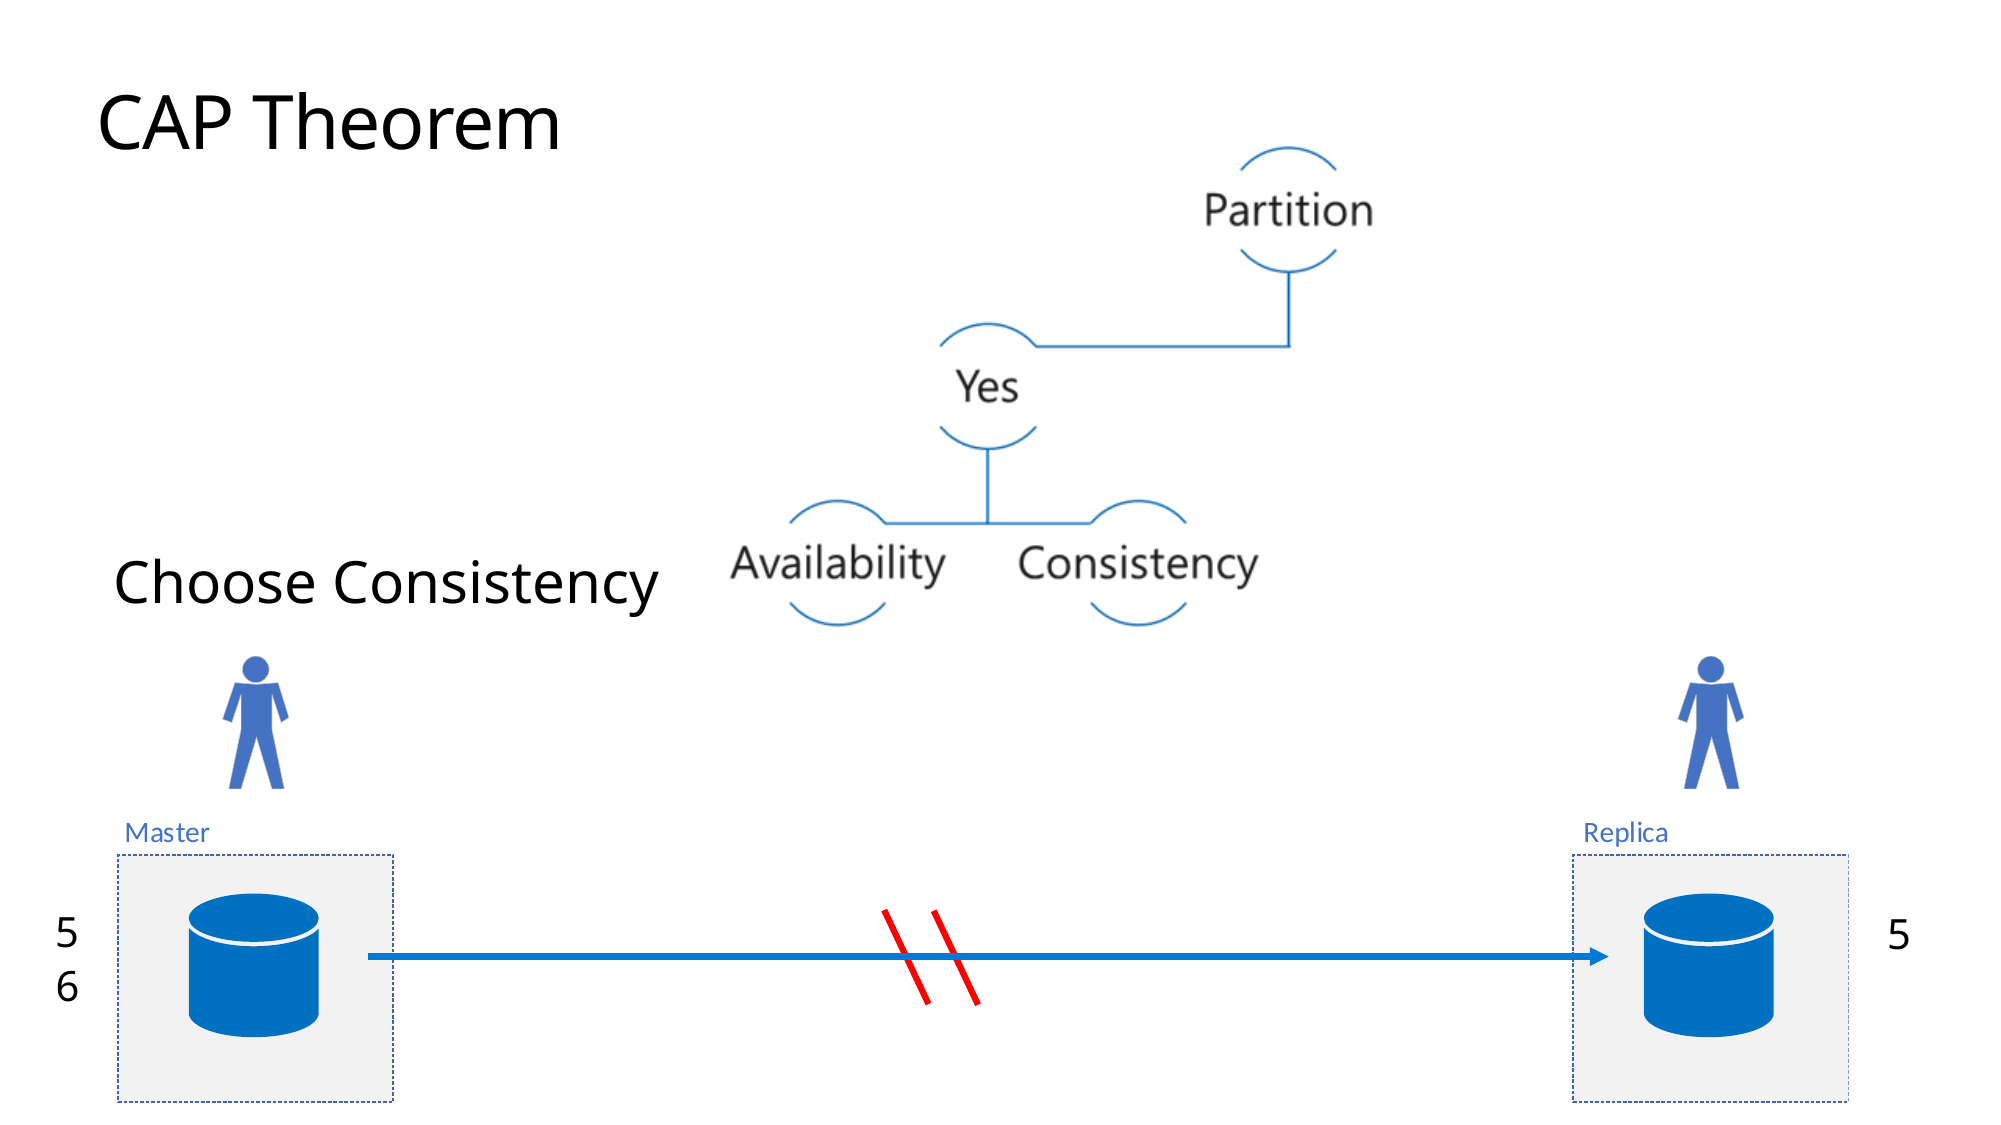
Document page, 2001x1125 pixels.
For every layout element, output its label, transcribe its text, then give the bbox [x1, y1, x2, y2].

text_box Choose Consistency [113, 545, 693, 616]
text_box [883, 909, 979, 956]
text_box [883, 957, 979, 1005]
text_box 5 [55, 906, 106, 957]
title CAP Theorem [96, 75, 1904, 166]
picture [106, 652, 1849, 1104]
text_box 5 [1887, 907, 1945, 958]
picture [693, 142, 1883, 642]
text_box 6 [55, 959, 106, 1010]
